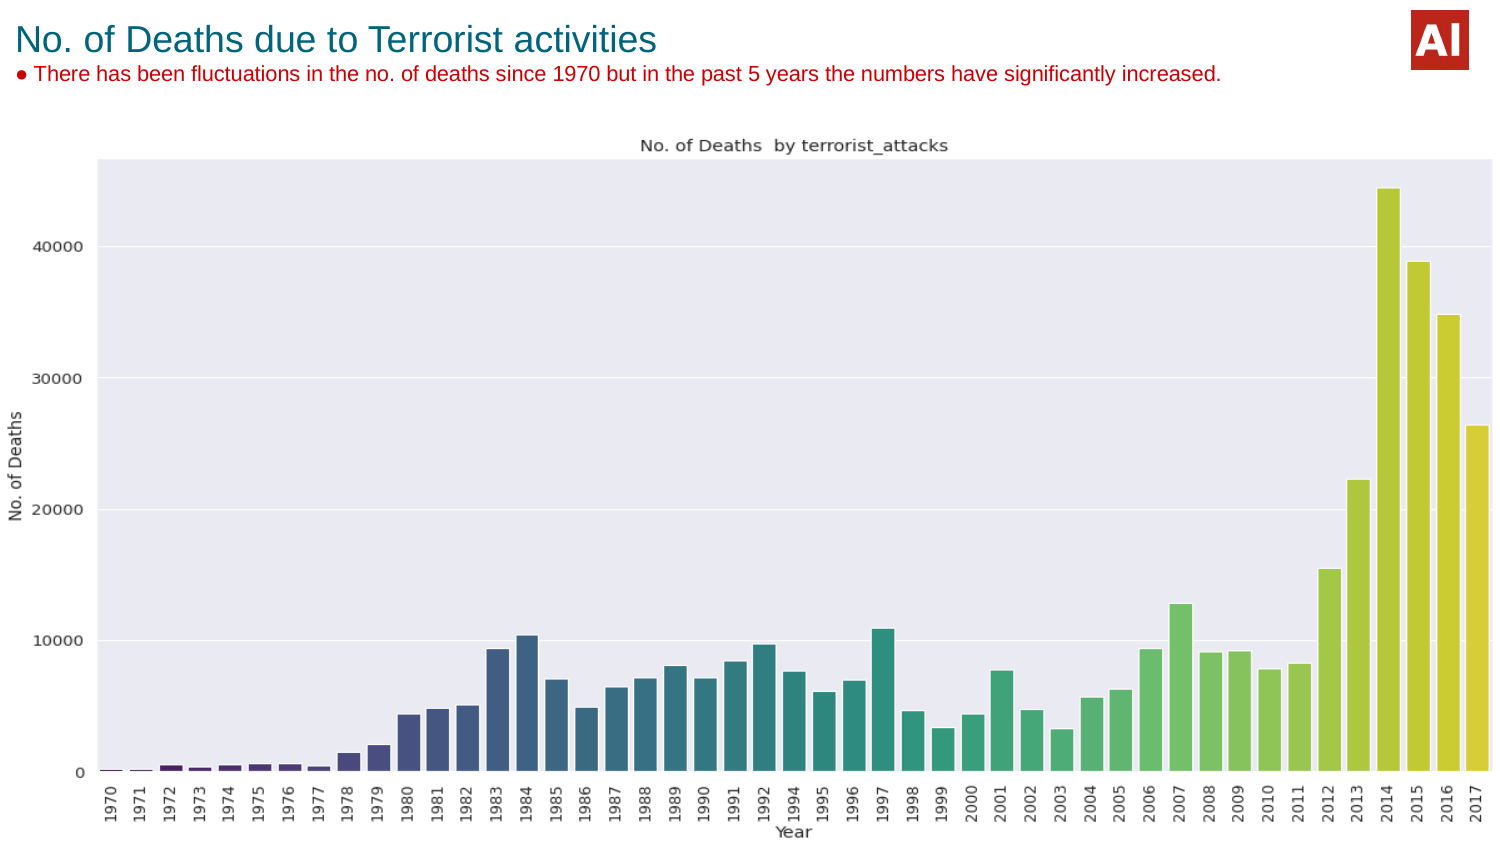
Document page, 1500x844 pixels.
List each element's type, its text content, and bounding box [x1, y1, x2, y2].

picture [0, 131, 1500, 844]
title No. of Deaths due to Terrorist activities ● There has been fluctuations in the no. of deaths since 1970 but in the past 5 years the numbers have significantly increased. [0, 0, 1500, 105]
